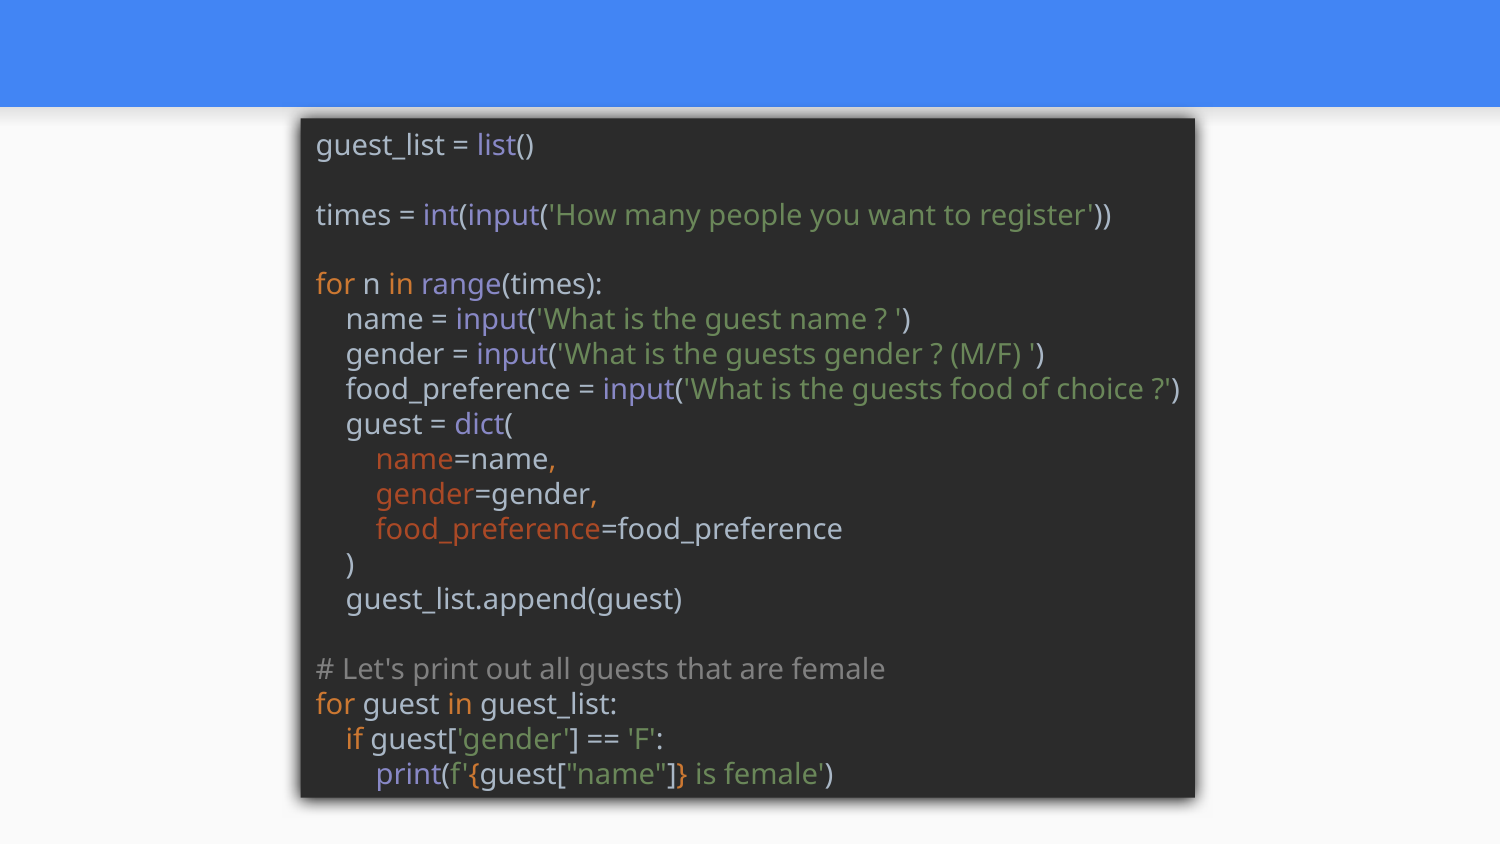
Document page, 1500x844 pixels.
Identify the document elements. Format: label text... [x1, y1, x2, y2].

text_box guest_list = list() times = int(input('How many people you want to register')) for n in range(times): name = input('What is the guest name ? ') gender = input('What is the guests gender ? (M/F) ') food_preference = input('What is the guests food of choice ?') guest = dict( name=name, gender=gender, food_preference=food_preference ) guest_list.append(guest) # Let's print out all guests that are female for guest in guest_list: if guest['gender'] == 'F': print(f'{guest["name"]} is female') [300, 118, 1196, 798]
